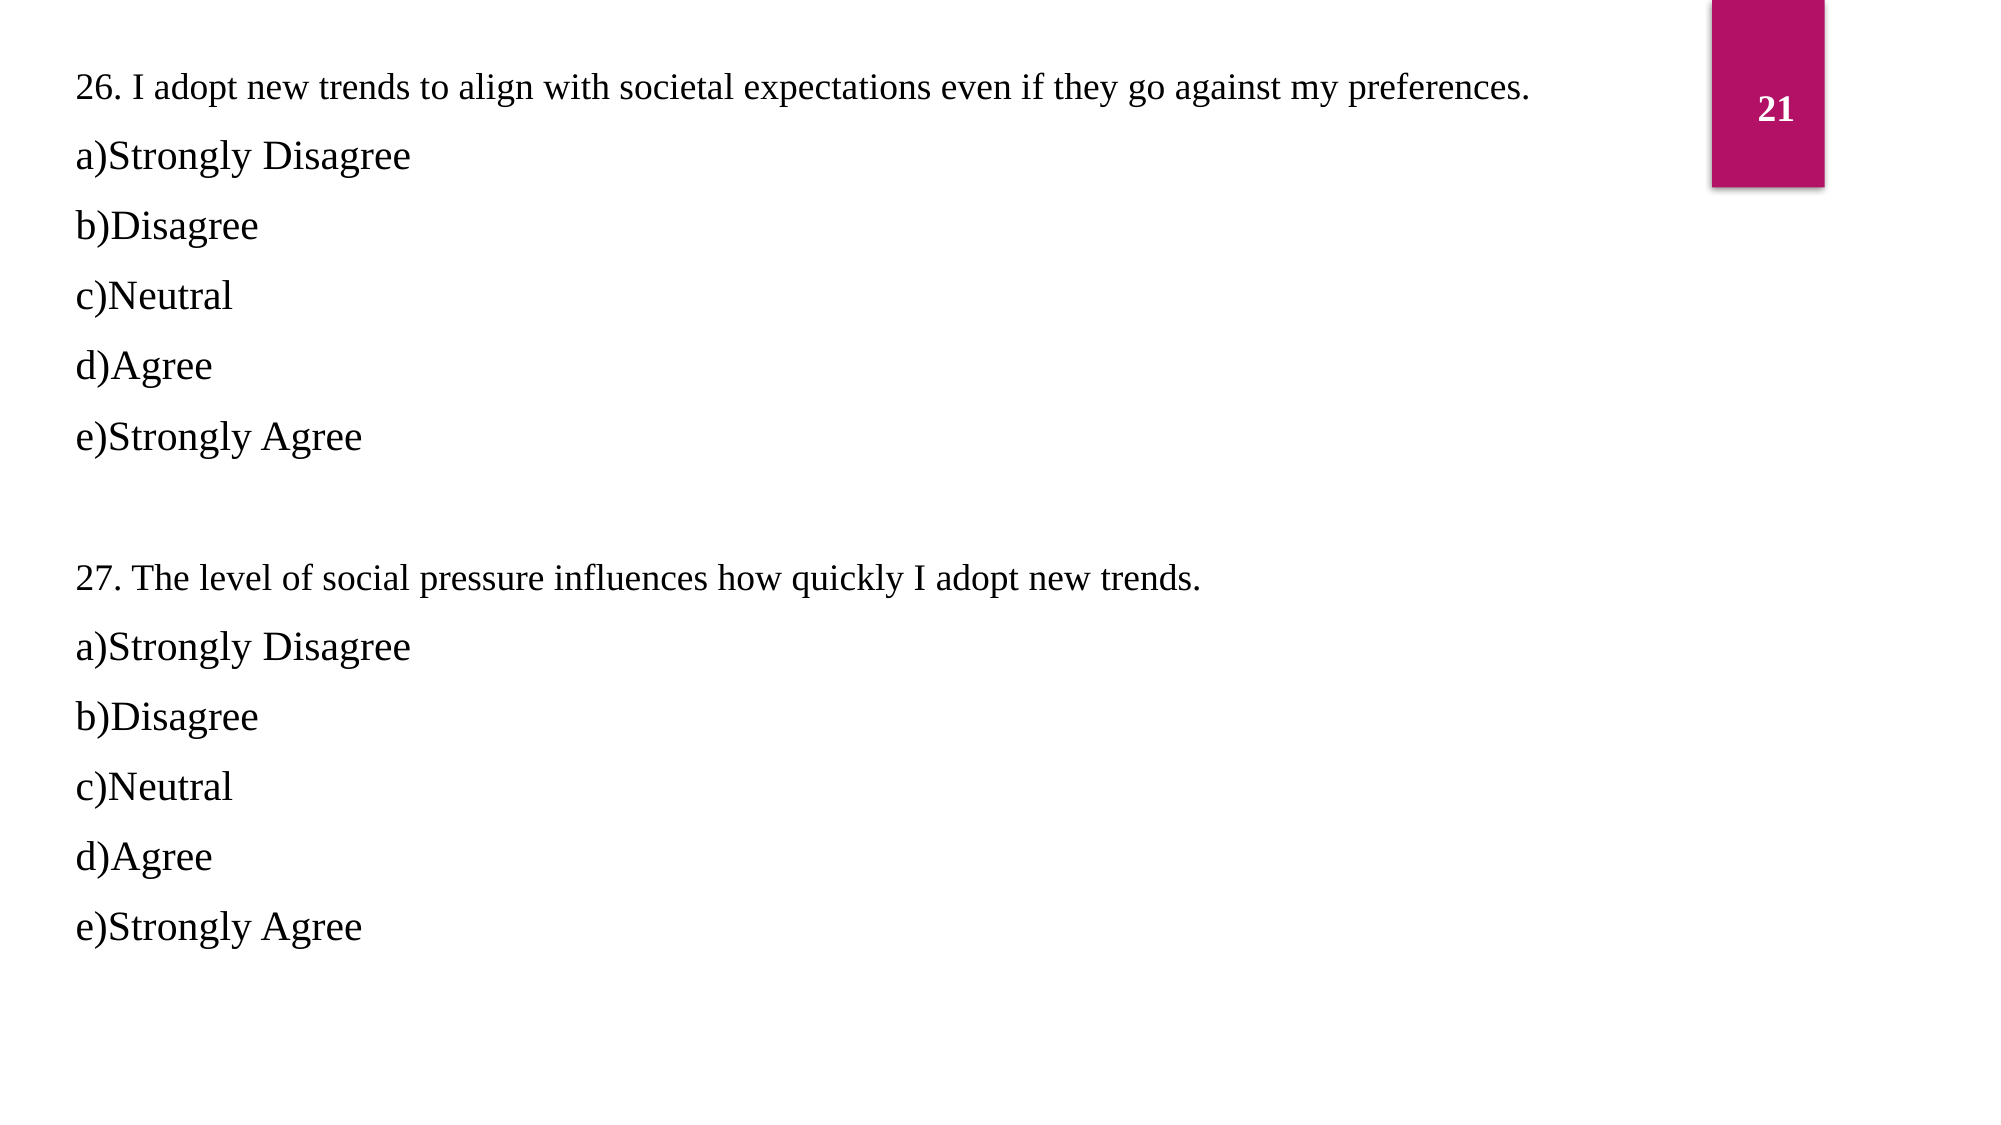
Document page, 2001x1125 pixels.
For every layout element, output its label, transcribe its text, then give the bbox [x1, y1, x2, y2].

text_box 27. The level of social pressure influences how quickly I adopt new trends. a)Strongly Disagree b)Disagree c)Neutral d)Agree e)Strongly Agree [60, 542, 1699, 1027]
text_box 21 [1742, 76, 1893, 182]
text_box 26. I adopt new trends to align with societal expectations even if they go against my preferences. a)Strongly Disagree b)Disagree c)Neutral d)Agree e)Strongly Agree [60, 51, 1699, 536]
